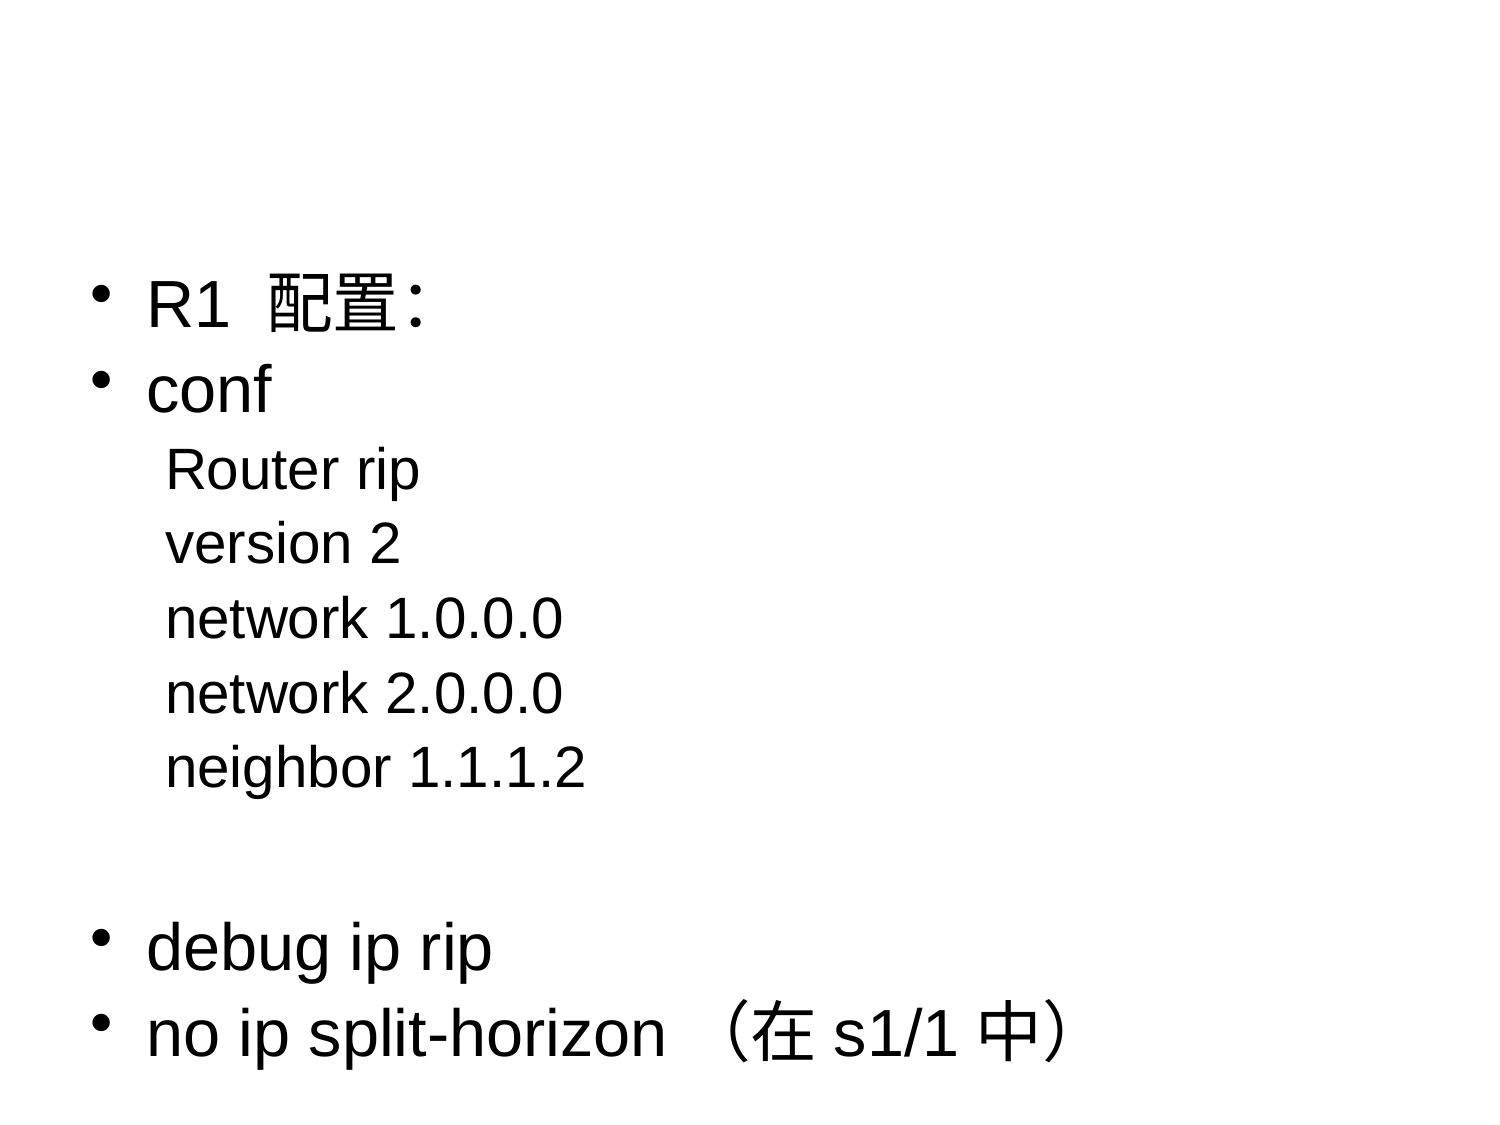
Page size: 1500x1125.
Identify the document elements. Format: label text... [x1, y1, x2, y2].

list R1 配置： conf Router rip version 2 network 1.0.0.0 network 2.0.0.0 neighbor 1.1.1.2 debug ip rip no ip split-horizon（在s1/1中） [74, 262, 1426, 1006]
